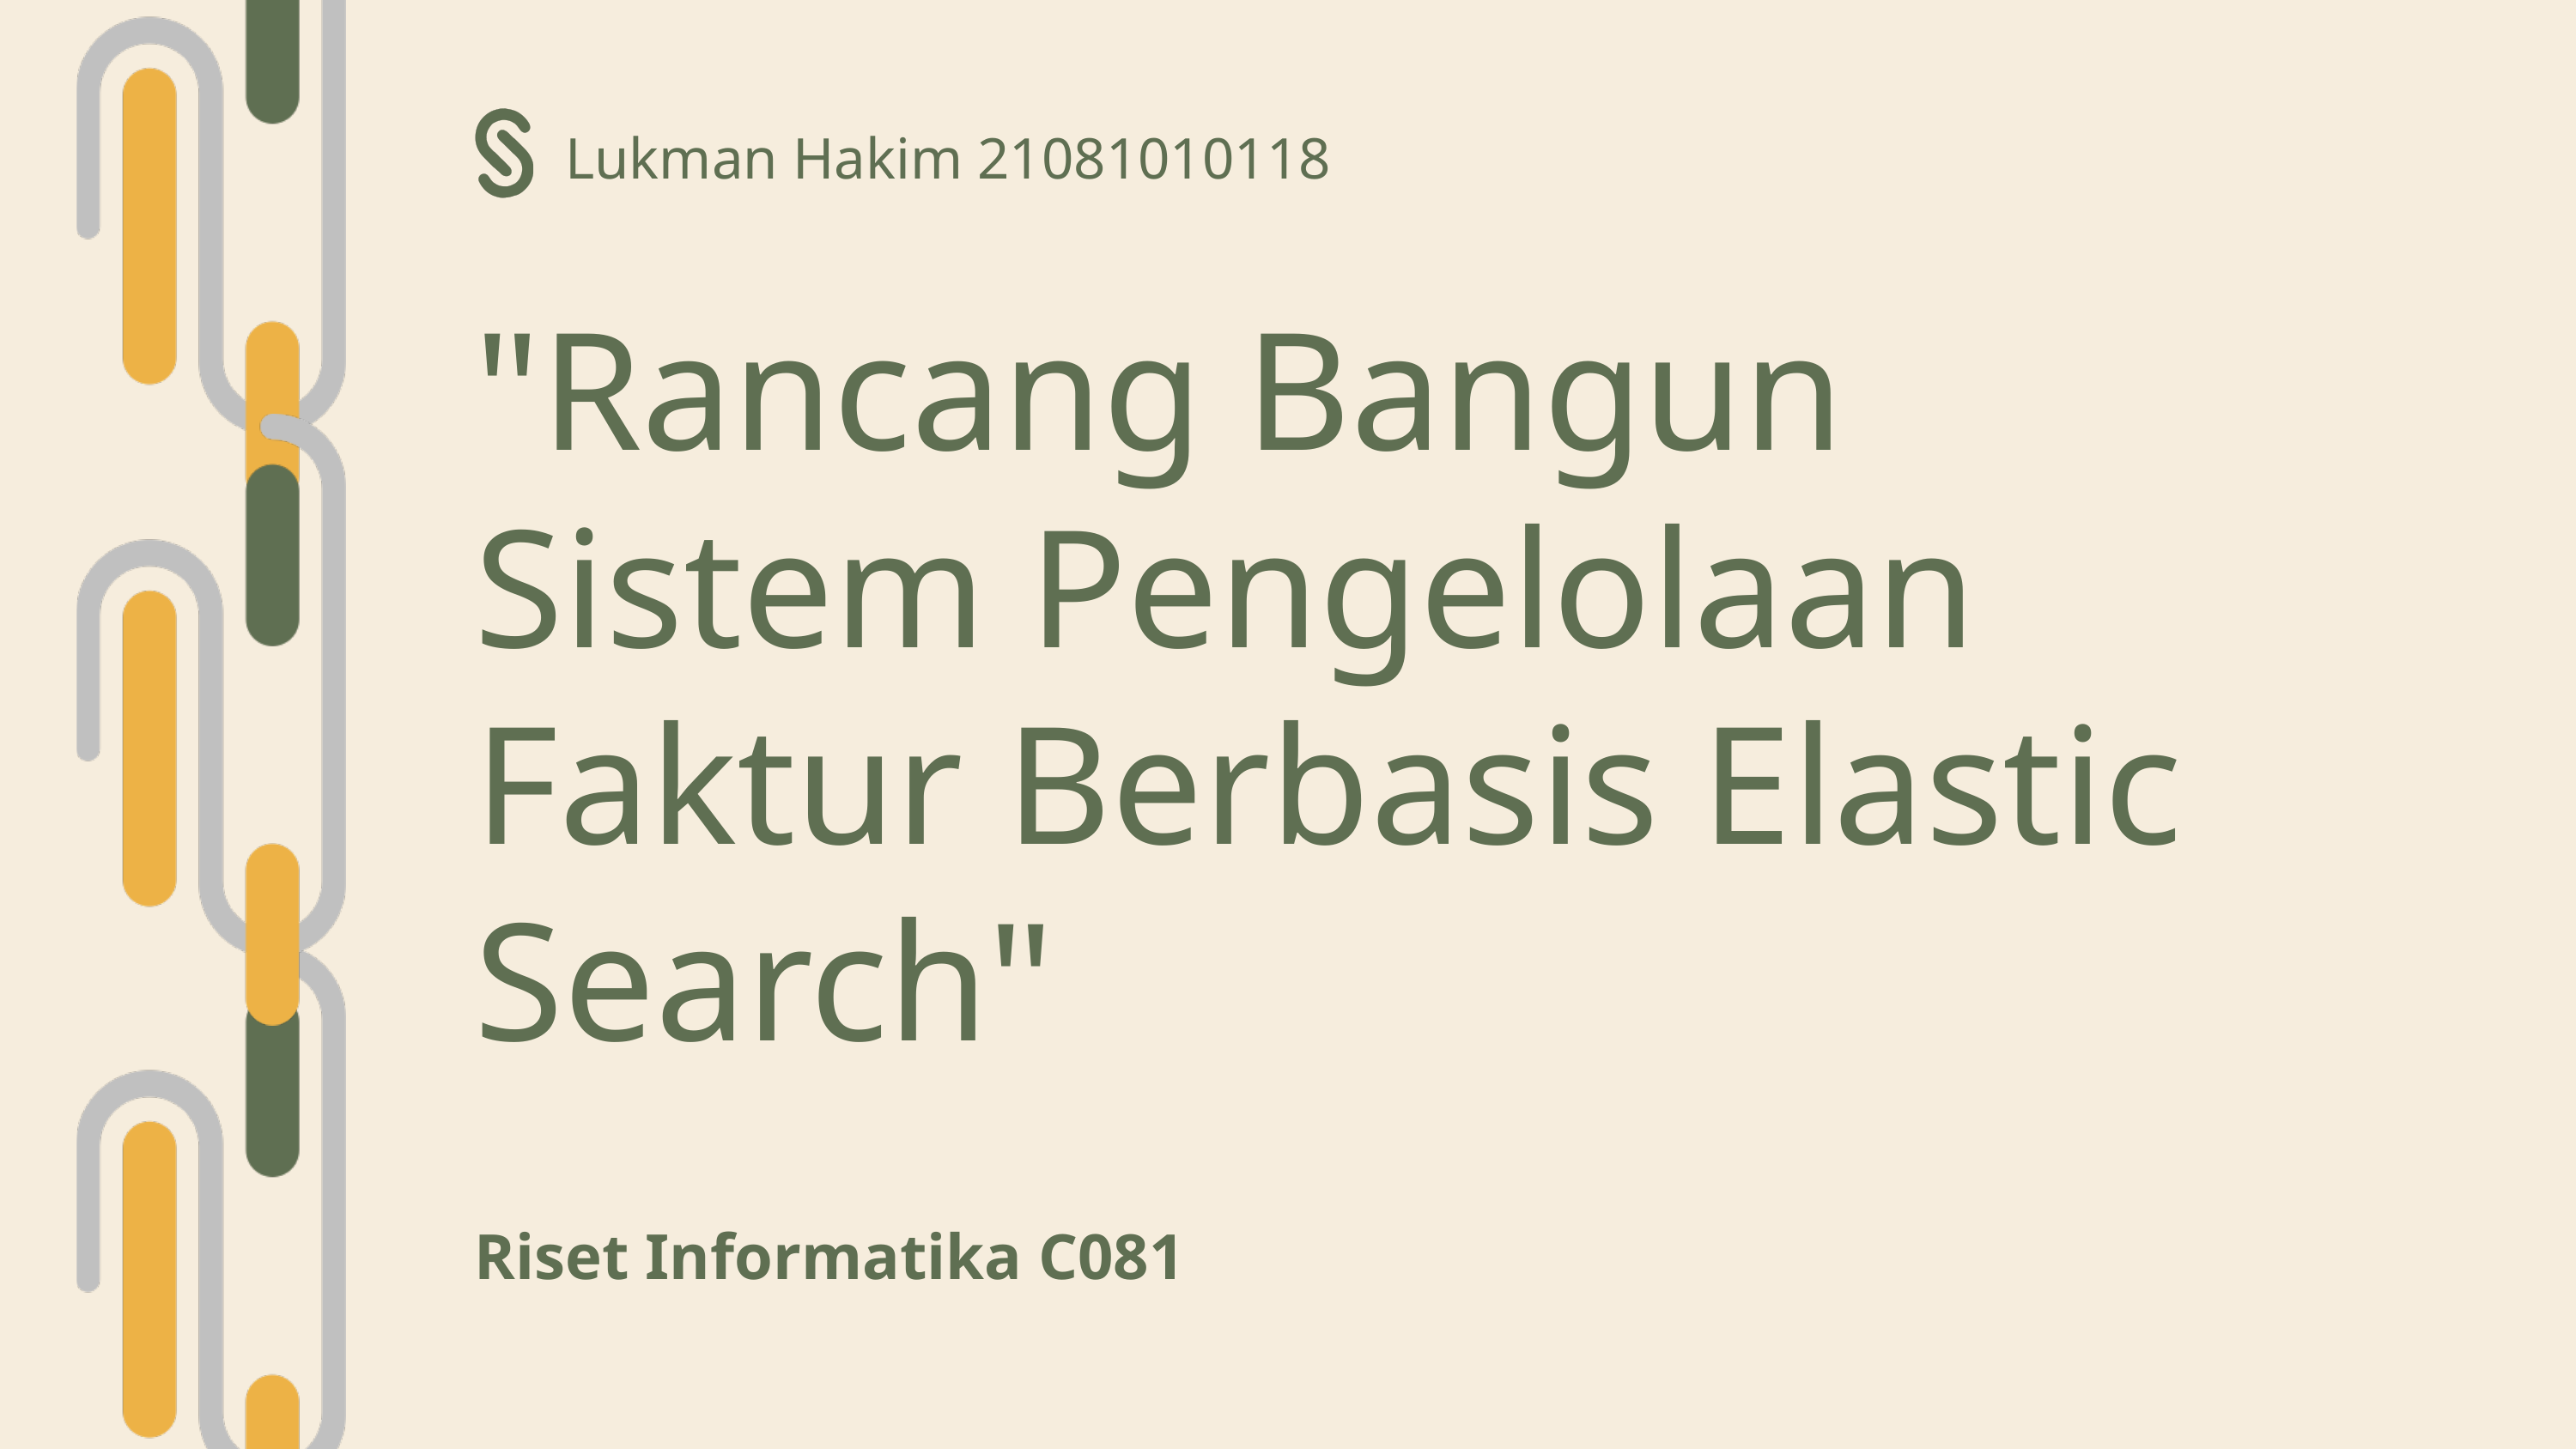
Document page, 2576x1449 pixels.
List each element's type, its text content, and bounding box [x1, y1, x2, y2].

text_box "Rancang Bangun Sistem Pengelolaan Faktur Berbasis Elastic Search" [474, 286, 2338, 1074]
text_box [76, 414, 346, 1026]
text_box [474, 108, 534, 198]
text_box [76, 1026, 346, 1449]
text_box Riset Informatika C081 [474, 1204, 2432, 1292]
text_box [76, 0, 346, 414]
text_box Lukman Hakim 21081010118 [565, 112, 1542, 191]
